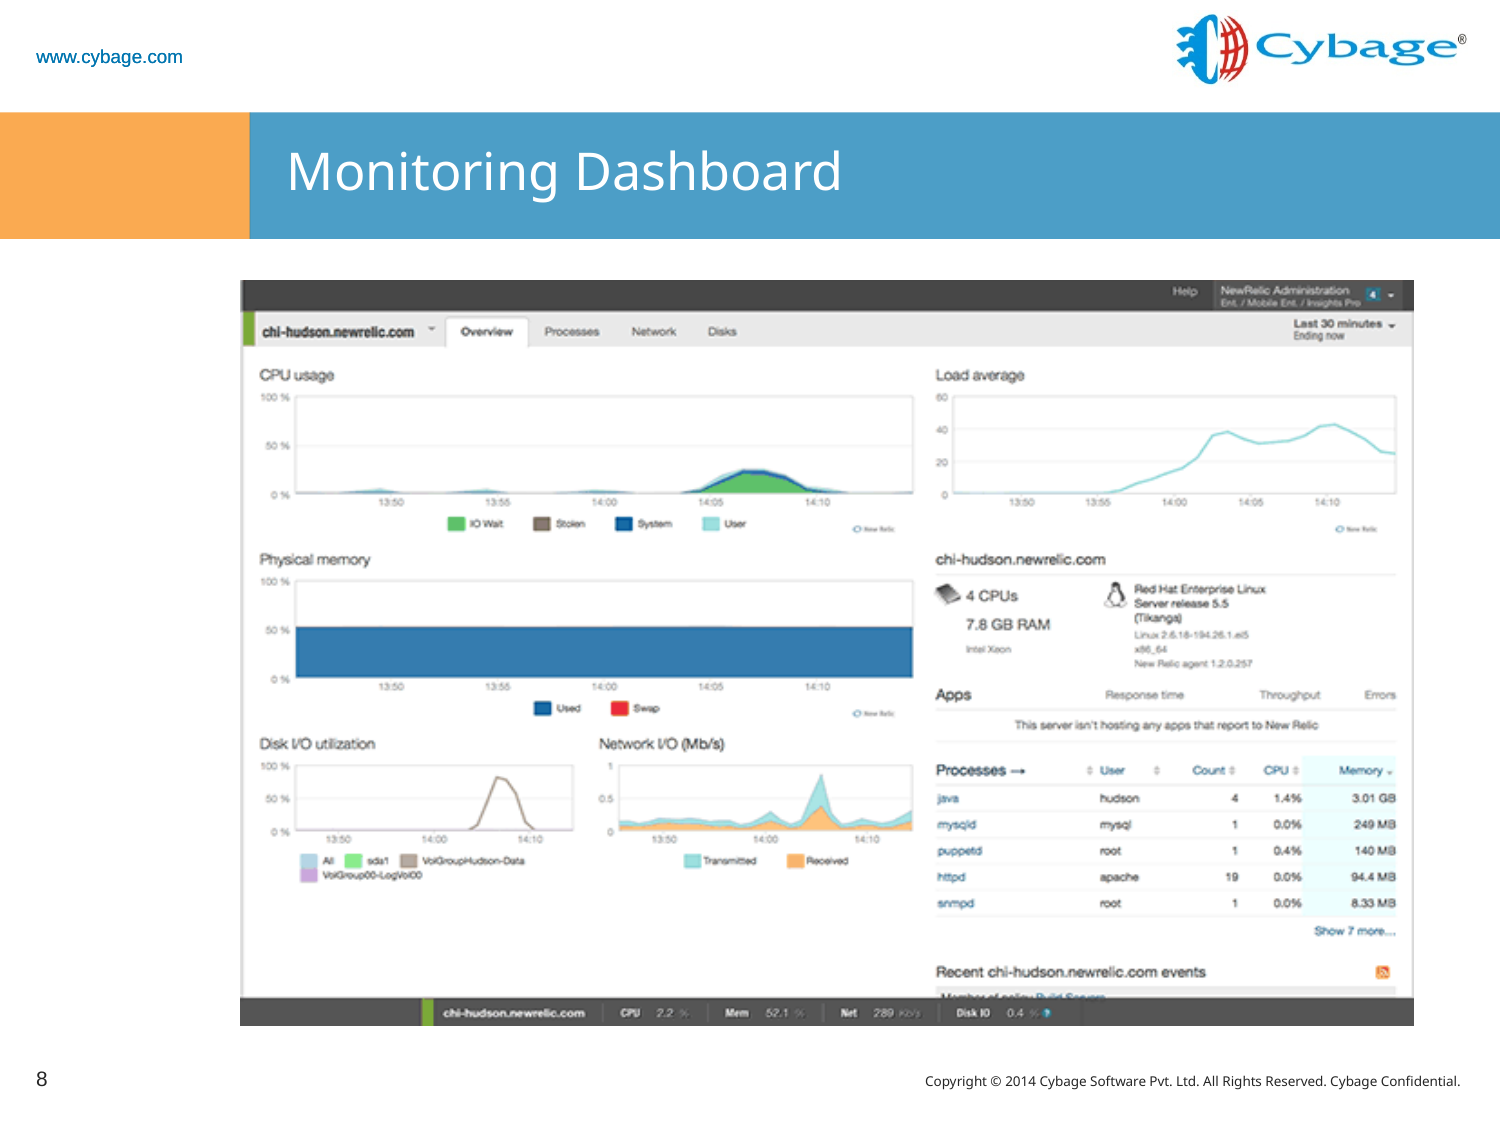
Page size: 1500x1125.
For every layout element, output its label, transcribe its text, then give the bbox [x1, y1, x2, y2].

picture [240, 280, 1414, 1026]
slide_number 8 [21, 1048, 102, 1109]
picture [1172, 10, 1470, 88]
title Monitoring Dashboard [271, 131, 1463, 225]
